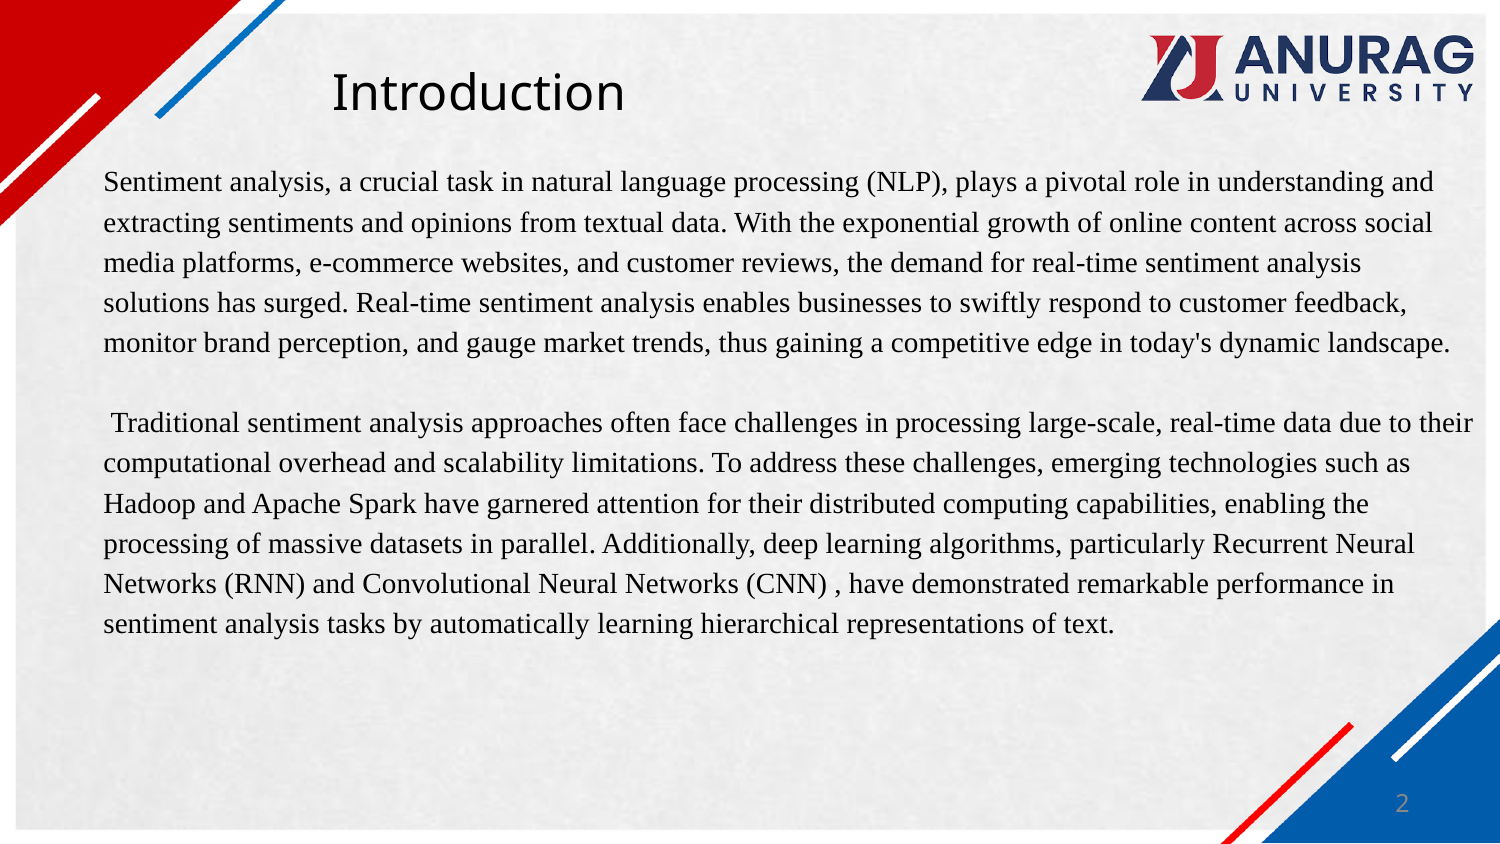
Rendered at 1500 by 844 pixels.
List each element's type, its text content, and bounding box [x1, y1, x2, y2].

slide_number 2 [1074, 782, 1425, 827]
title Introduction [0, 39, 982, 143]
picture [0, 0, 1500, 844]
text_box Sentiment analysis, a crucial task in natural language processing (NLP), plays a pivotal role in understanding and extracting sentiments and opinions from textual data. With the exponential growth of online content across social media platforms, e-commerce websites, and customer reviews, the demand for real-time sentiment analysis solutions has surged. Real-time sentiment analysis enables businesses to swiftly respond to customer feedback, monitor brand perception, and gauge market trends, thus gaining a competitive edge in today's dynamic landscape. Traditional sentiment analysis approaches often face challenges in processing large-scale, real-time data due to their computational overhead and scalability limitations. To address these challenges, emerging technologies such as Hadoop and Apache Spark have garnered attention for their distributed computing capabilities, enabling the processing of massive datasets in parallel. Additionally, deep learning algorithms, particularly Recurrent Neural Networks (RNN) and Convolutional Neural Networks (CNN) , have demonstrated remarkable performance in sentiment analysis tasks by automatically learning hierarchical representations of text. [88, 150, 1492, 682]
